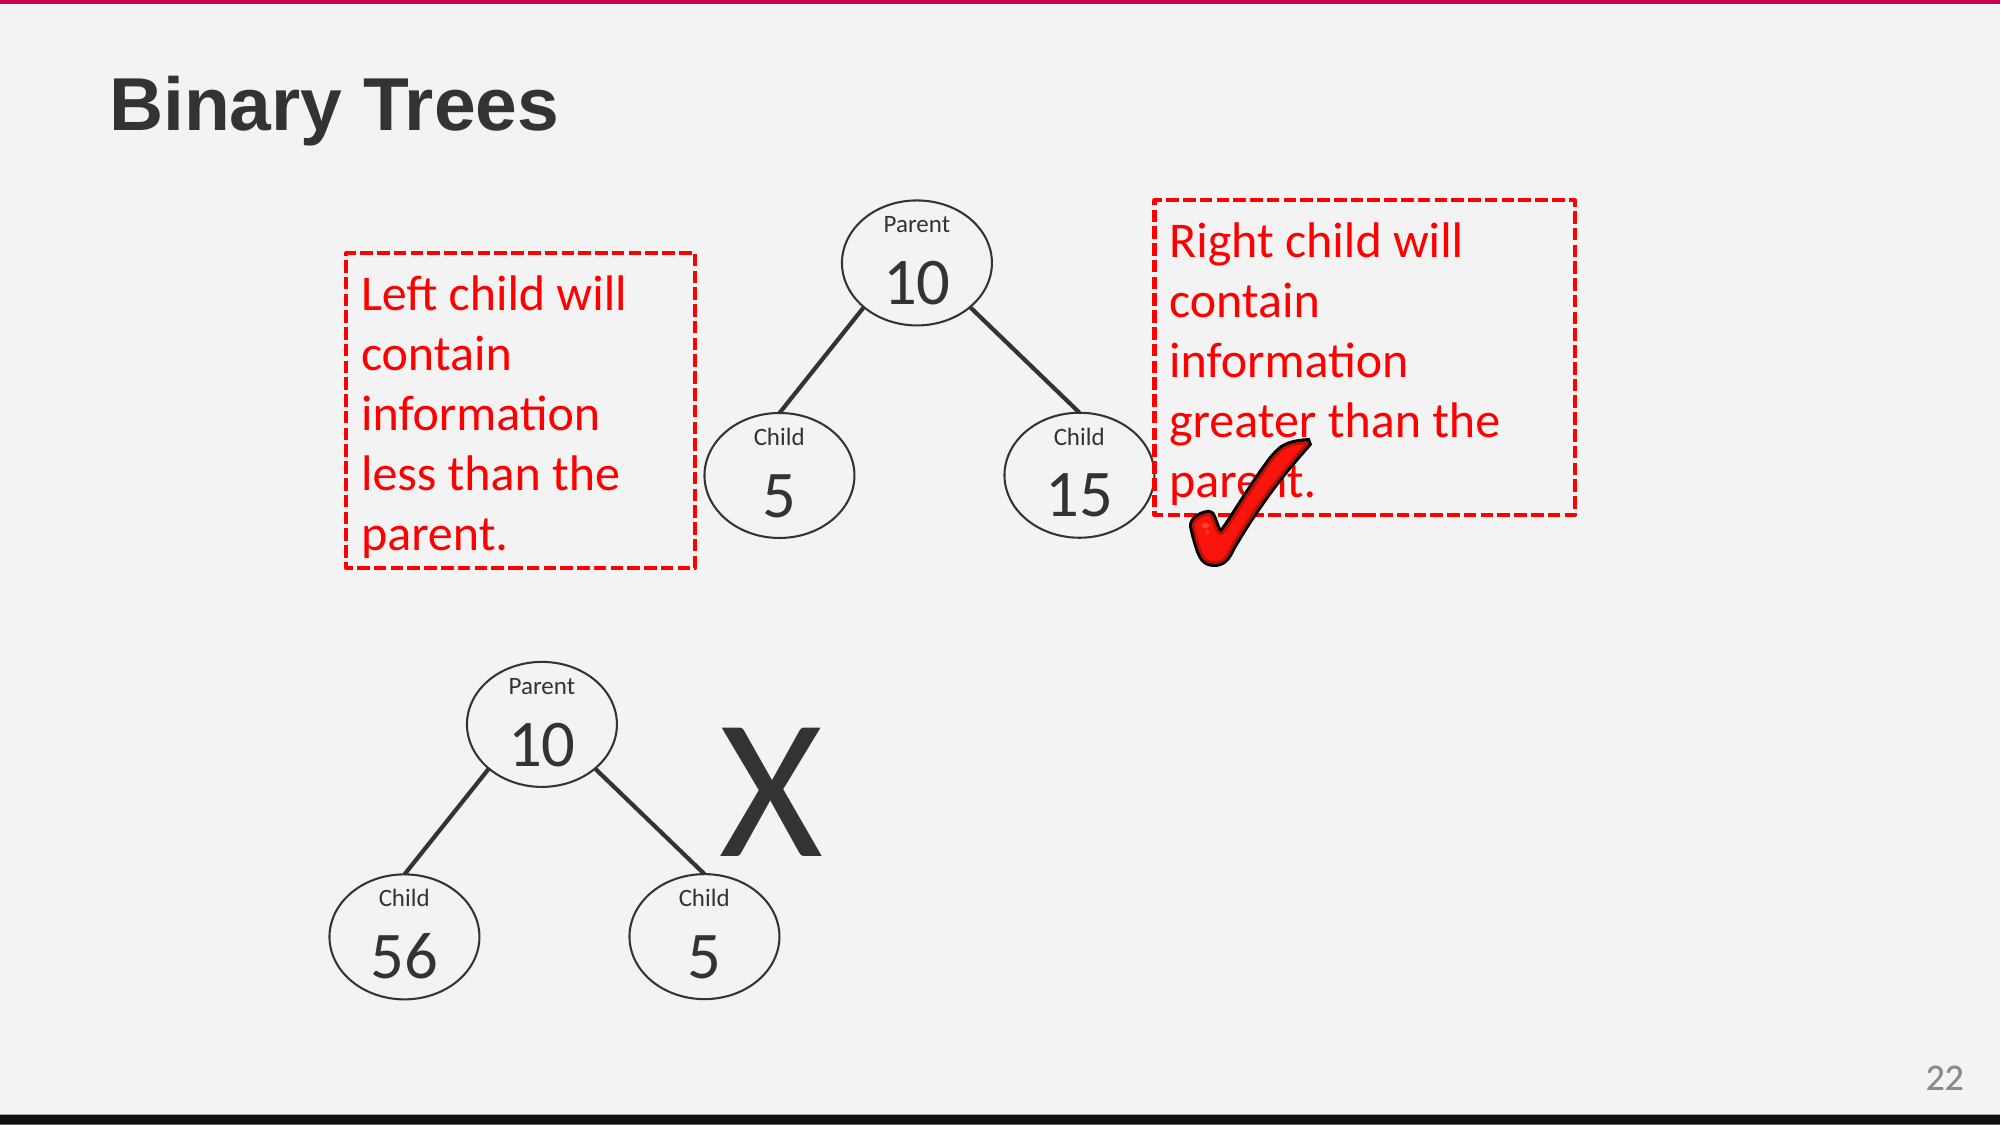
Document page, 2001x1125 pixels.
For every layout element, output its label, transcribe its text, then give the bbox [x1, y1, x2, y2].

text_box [704, 200, 1155, 538]
text_box Left child will contain information less than the parent. [346, 253, 695, 568]
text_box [329, 661, 780, 1000]
text_box X [704, 648, 851, 904]
text_box Right child will contain information greater than the parent. [1155, 200, 1575, 516]
title Binary Trees [94, 53, 1575, 159]
picture [1188, 437, 1313, 568]
